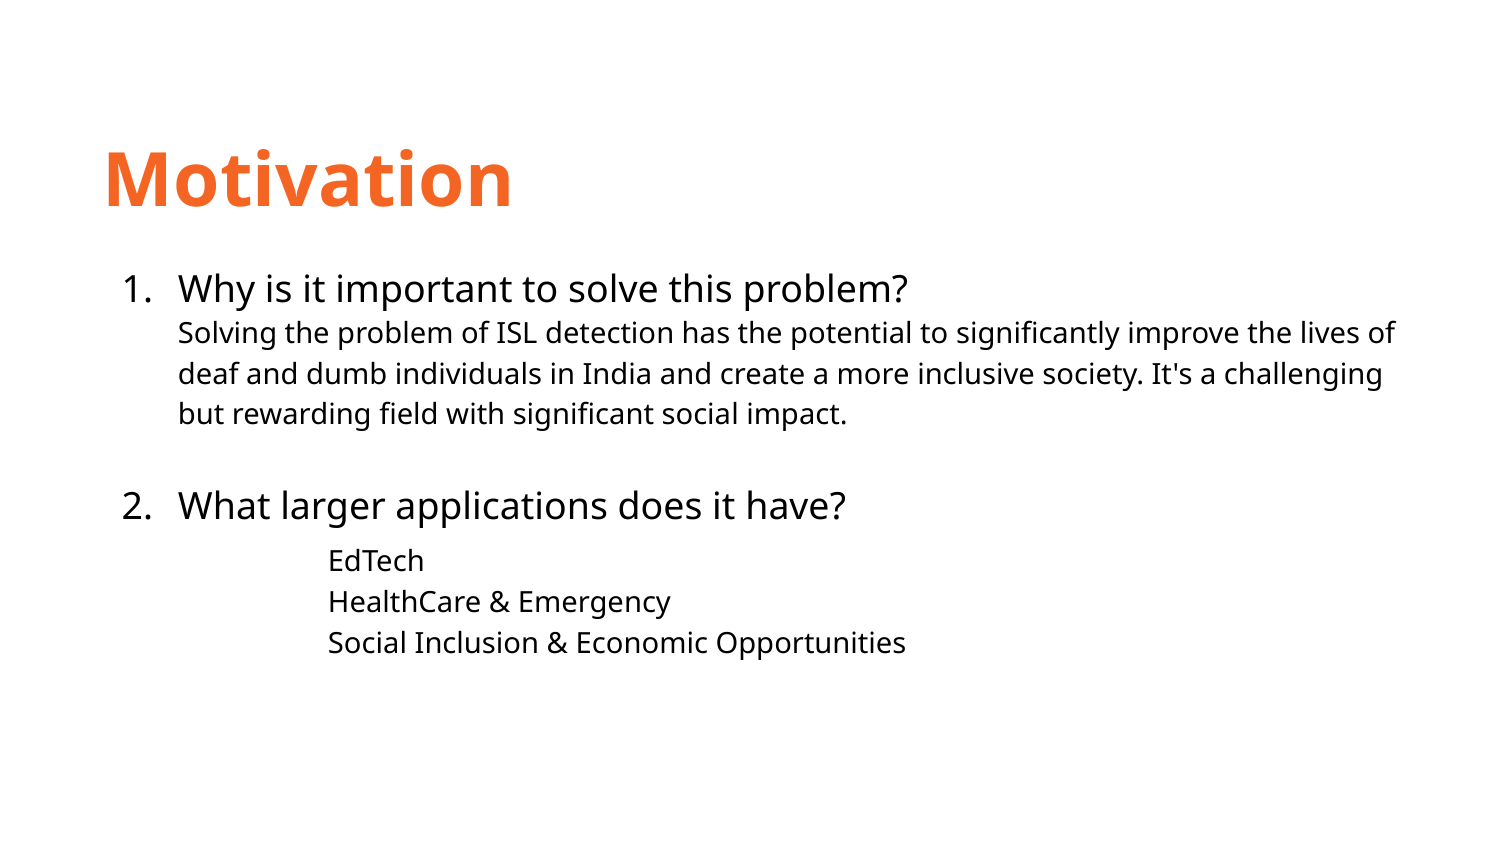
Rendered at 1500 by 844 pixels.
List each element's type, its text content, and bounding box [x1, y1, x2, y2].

title Motivation [87, 116, 941, 242]
title Why is it important to solve this problem? Solving the problem of ISL detection has the potential to significantly improve the lives of deaf and dumb individuals in India and create a more inclusive society. It's a challenging but rewarding field with significant social impact. What larger applications does it have? EdTech HealthCare & Emergency Social Inclusion & Economic Opportunities [87, 242, 1425, 746]
